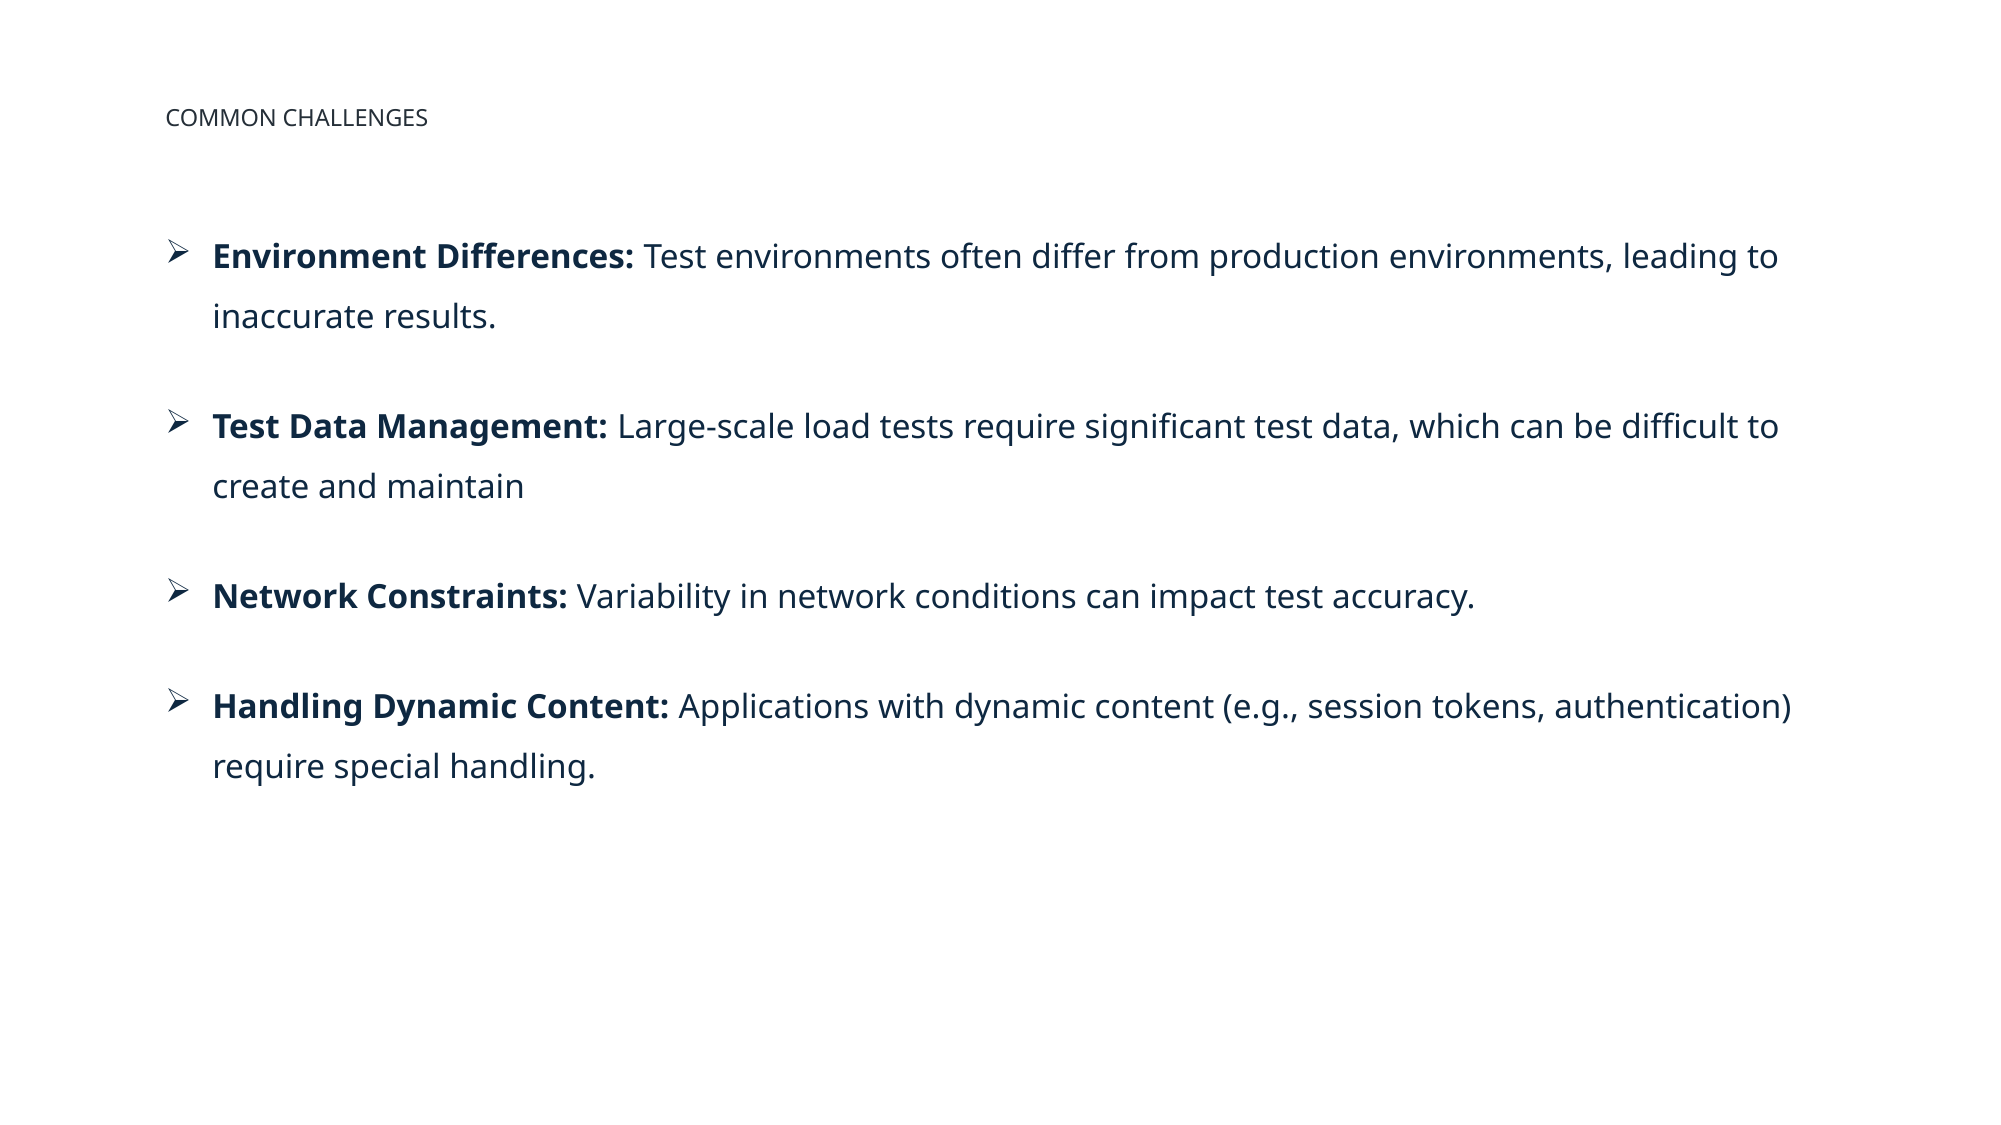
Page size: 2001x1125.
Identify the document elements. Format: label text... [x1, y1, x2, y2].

title Common Challenges [150, 99, 1847, 168]
list Environment Differences: Test environments often differ from production environments, leading to inaccurate results. Test Data Management: Large-scale load tests require significant test data, which can be difficult to create and maintain Network Constraints: Variability in network conditions can impact test accuracy. Handling Dynamic Content: Applications with dynamic content (e.g., session tokens, authentication) require special handling. [150, 208, 1847, 913]
